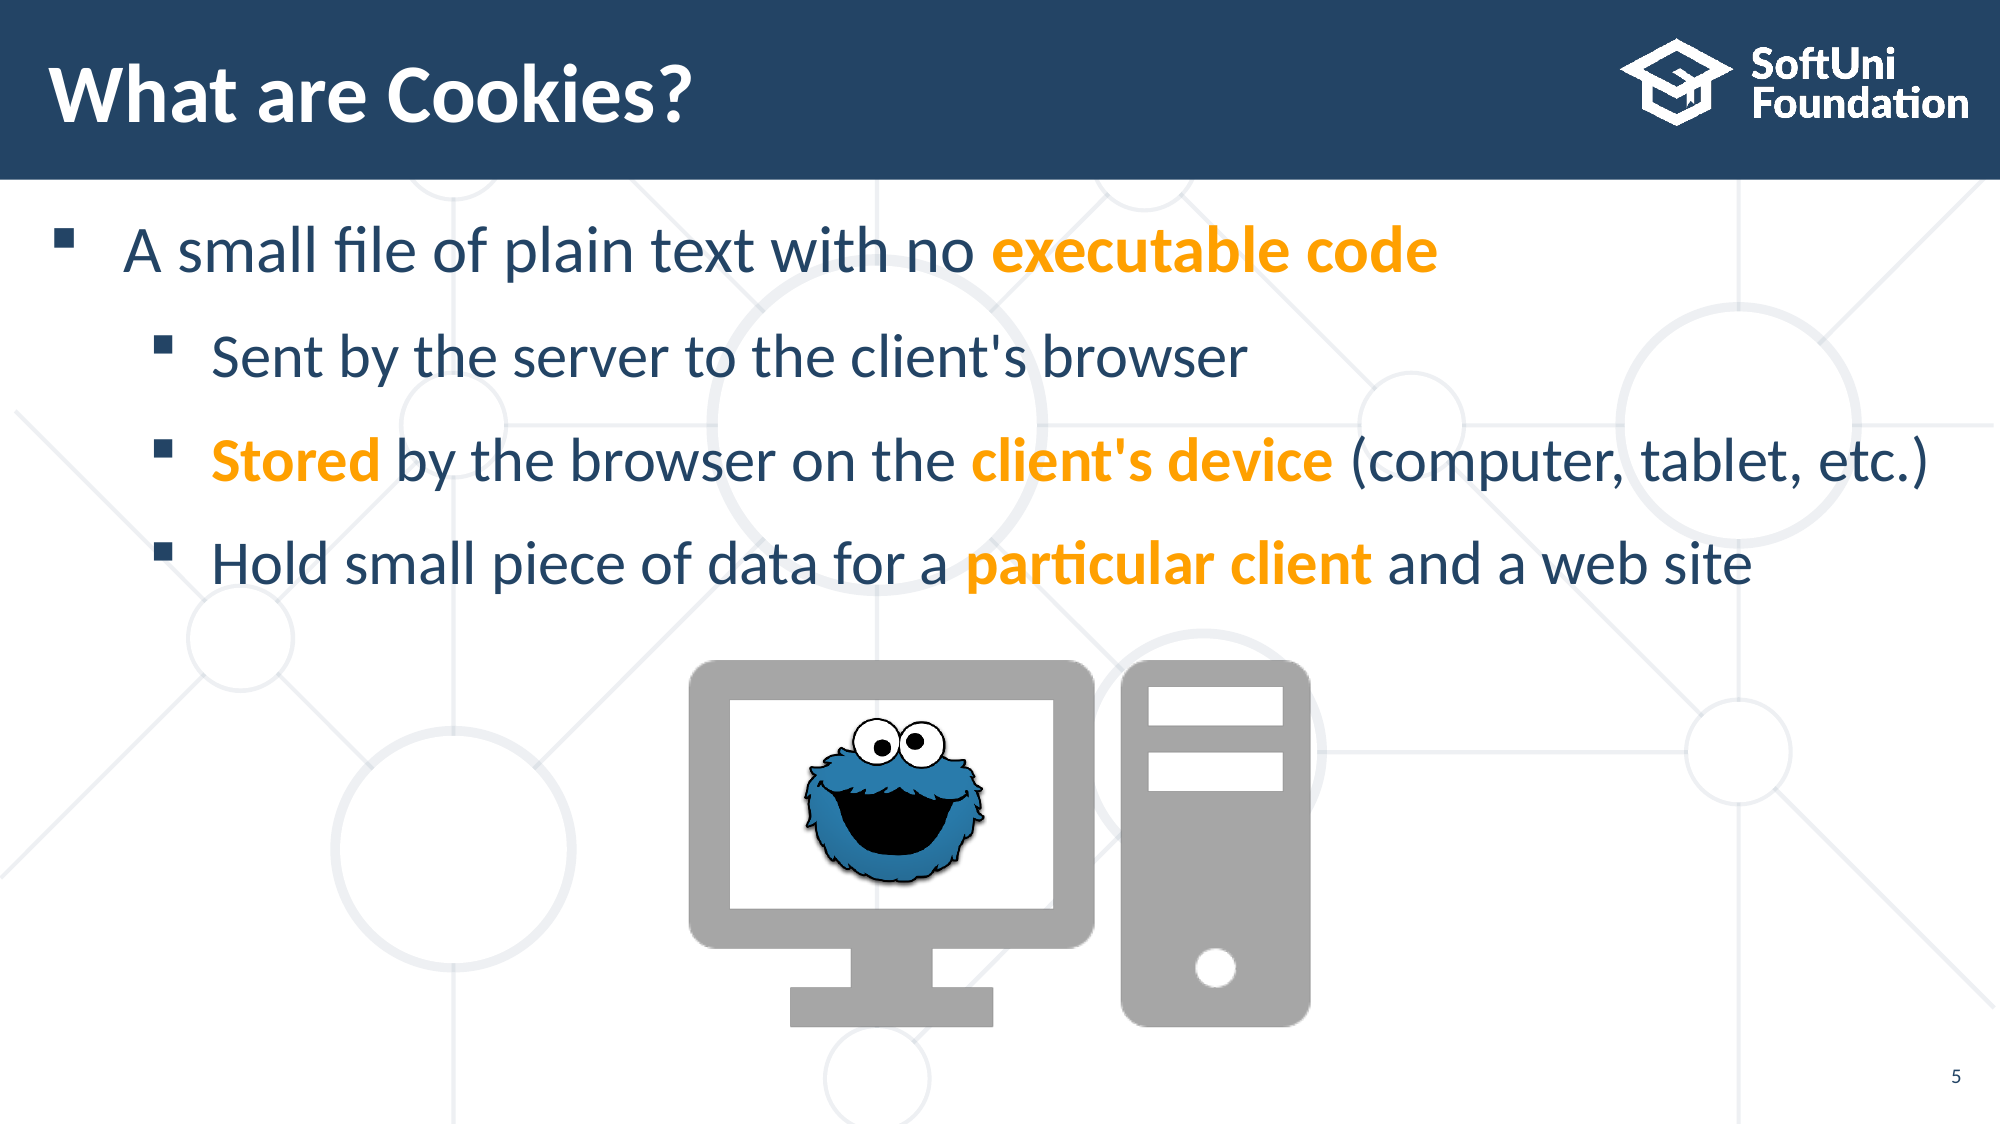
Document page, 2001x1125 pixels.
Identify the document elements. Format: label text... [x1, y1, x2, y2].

slide_number 5 [1897, 1049, 1968, 1101]
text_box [675, 530, 1324, 1125]
picture [1619, 38, 1968, 126]
list A small file of plain text with no executable code Sent by the server to the client's browser Stored by the browser on the client's device (computer, tablet, etc.) Hold small piece of data for a particular client and a web site [31, 196, 1970, 1050]
title What are Cookies? [31, 16, 1591, 162]
